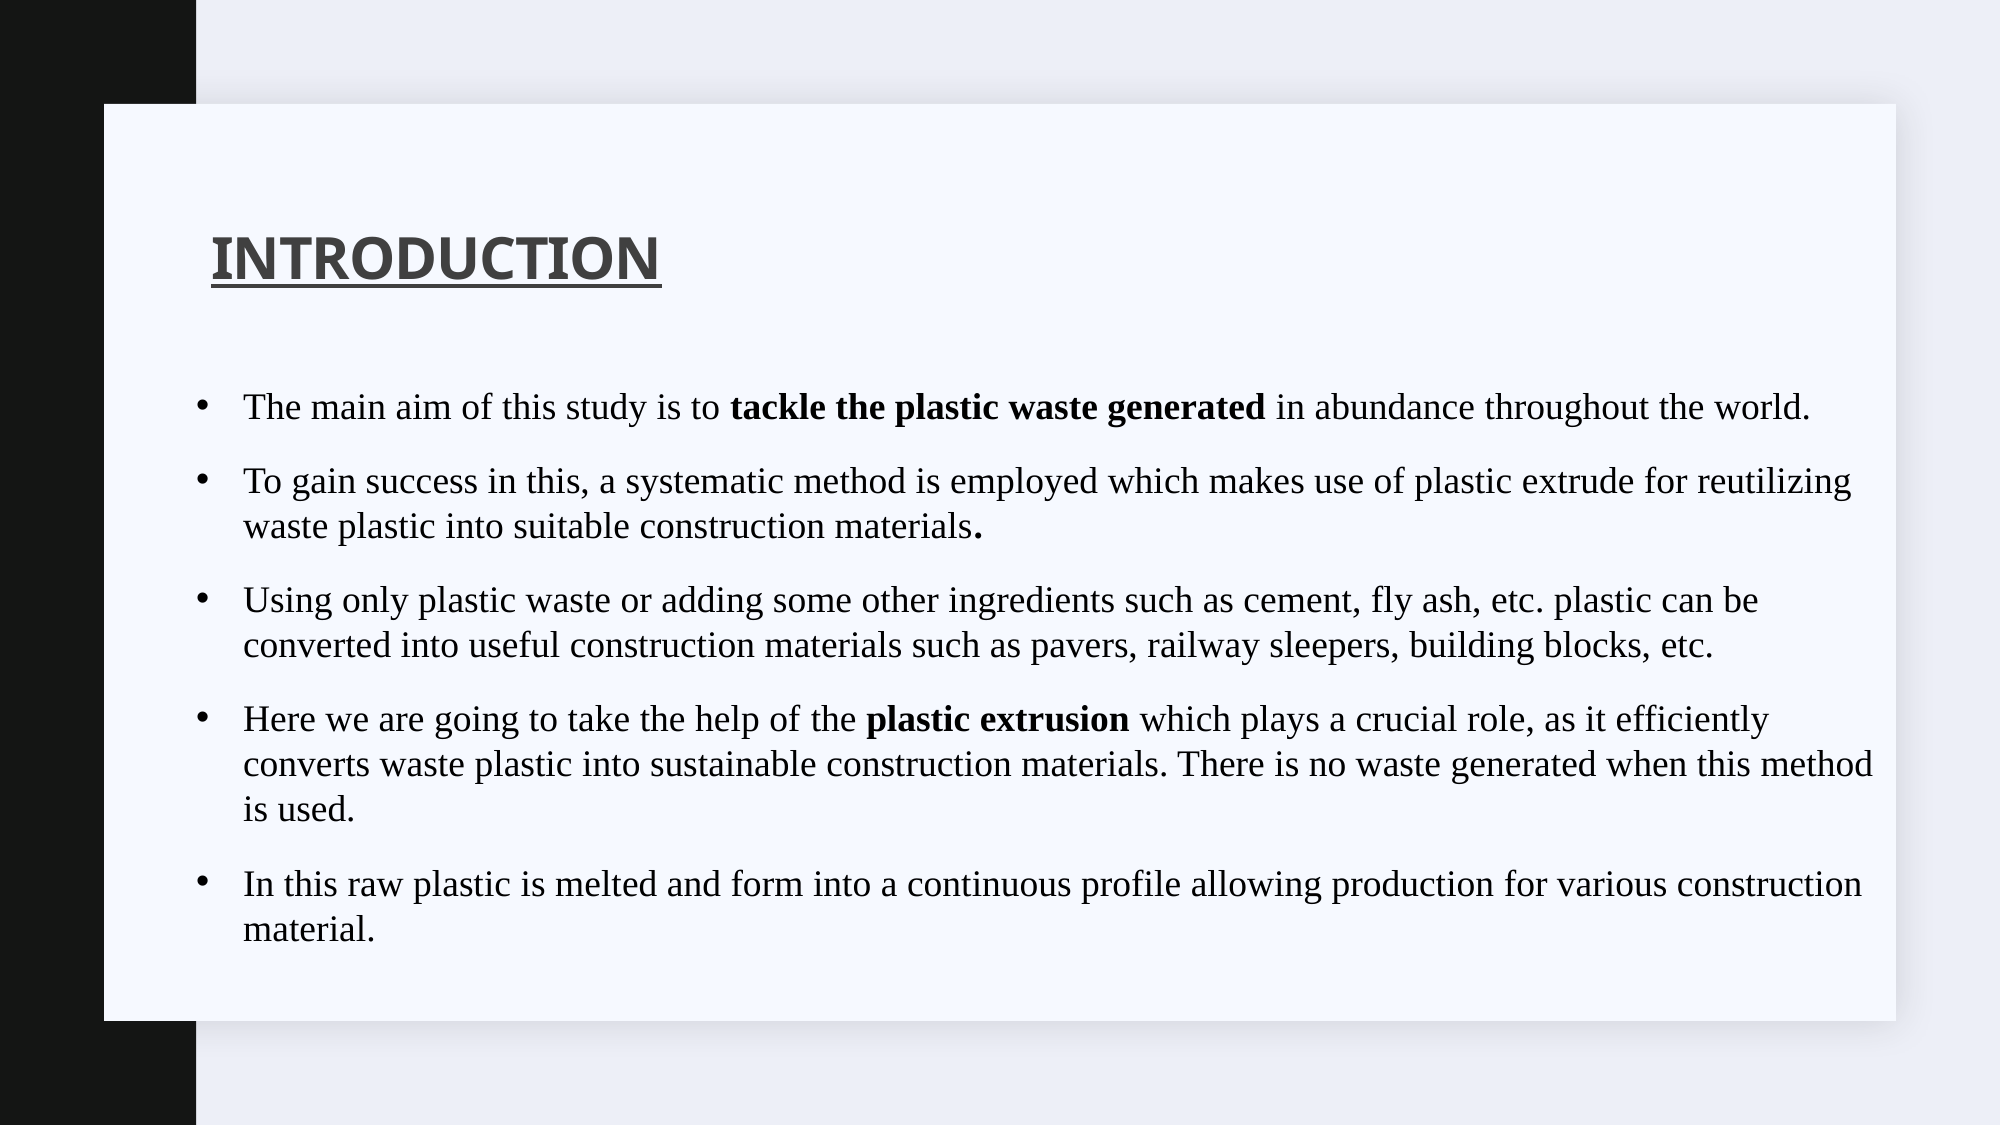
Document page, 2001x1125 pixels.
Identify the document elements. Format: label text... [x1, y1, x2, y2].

title introduction [196, 154, 1761, 367]
list The main aim of this study is to tackle the plastic waste generated in abundance throughout the world. To gain success in this, a systematic method is employed which makes use of plastic extrude for reutilizing waste plastic into suitable construction materials. Using only plastic waste or adding some other ingredients such as cement, fly ash, etc. plastic can be converted into useful construction materials such as pavers, railway sleepers, building blocks, etc. Here we are going to take the help of the plastic extrusion which plays a crucial role, as it efficiently converts waste plastic into sustainable construction materials. There is no waste generated when this method is used. In this raw plastic is melted and form into a continuous profile allowing production for various construction material. [196, 374, 1884, 971]
